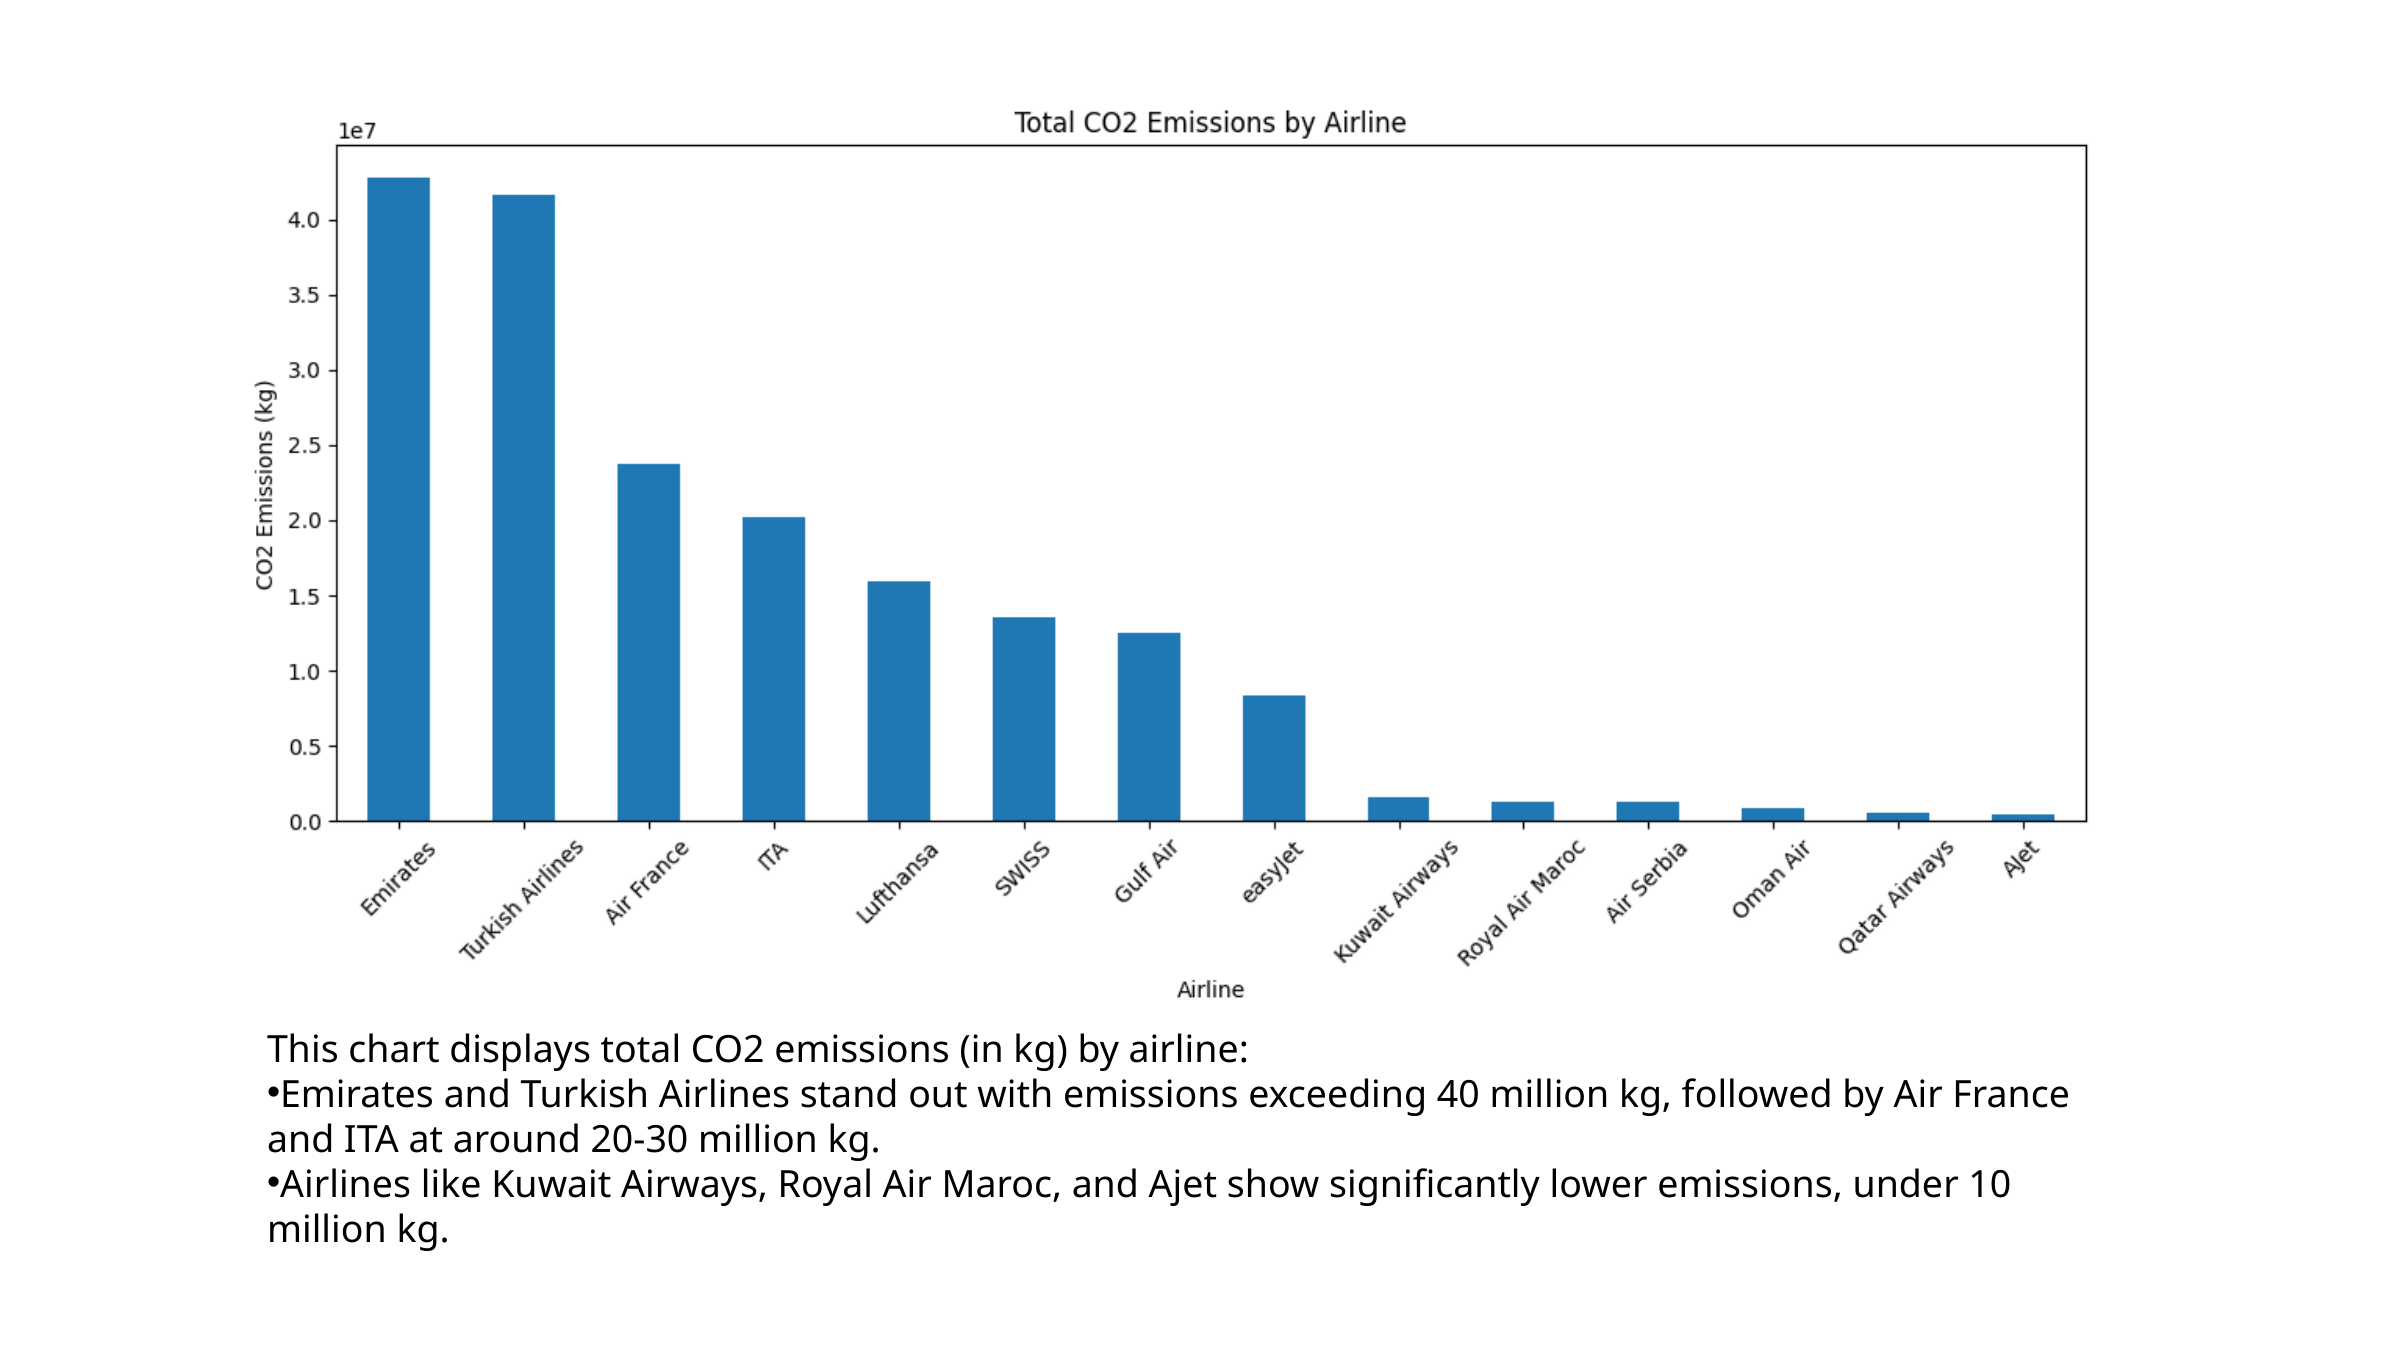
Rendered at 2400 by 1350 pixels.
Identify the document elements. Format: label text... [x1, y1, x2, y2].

text_box This chart displays total CO2 emissions (in kg) by airline: Emirates and Turkish Airlines stand out with emissions exceeding 40 million kg, followed by Air France and ITA at around 20-30 million kg. Airlines like Kuwait Airways, Royal Air Maroc, and Ajet show significantly lower emissions, under 10 million kg. [252, 1017, 2110, 1257]
picture [241, 94, 2101, 1018]
